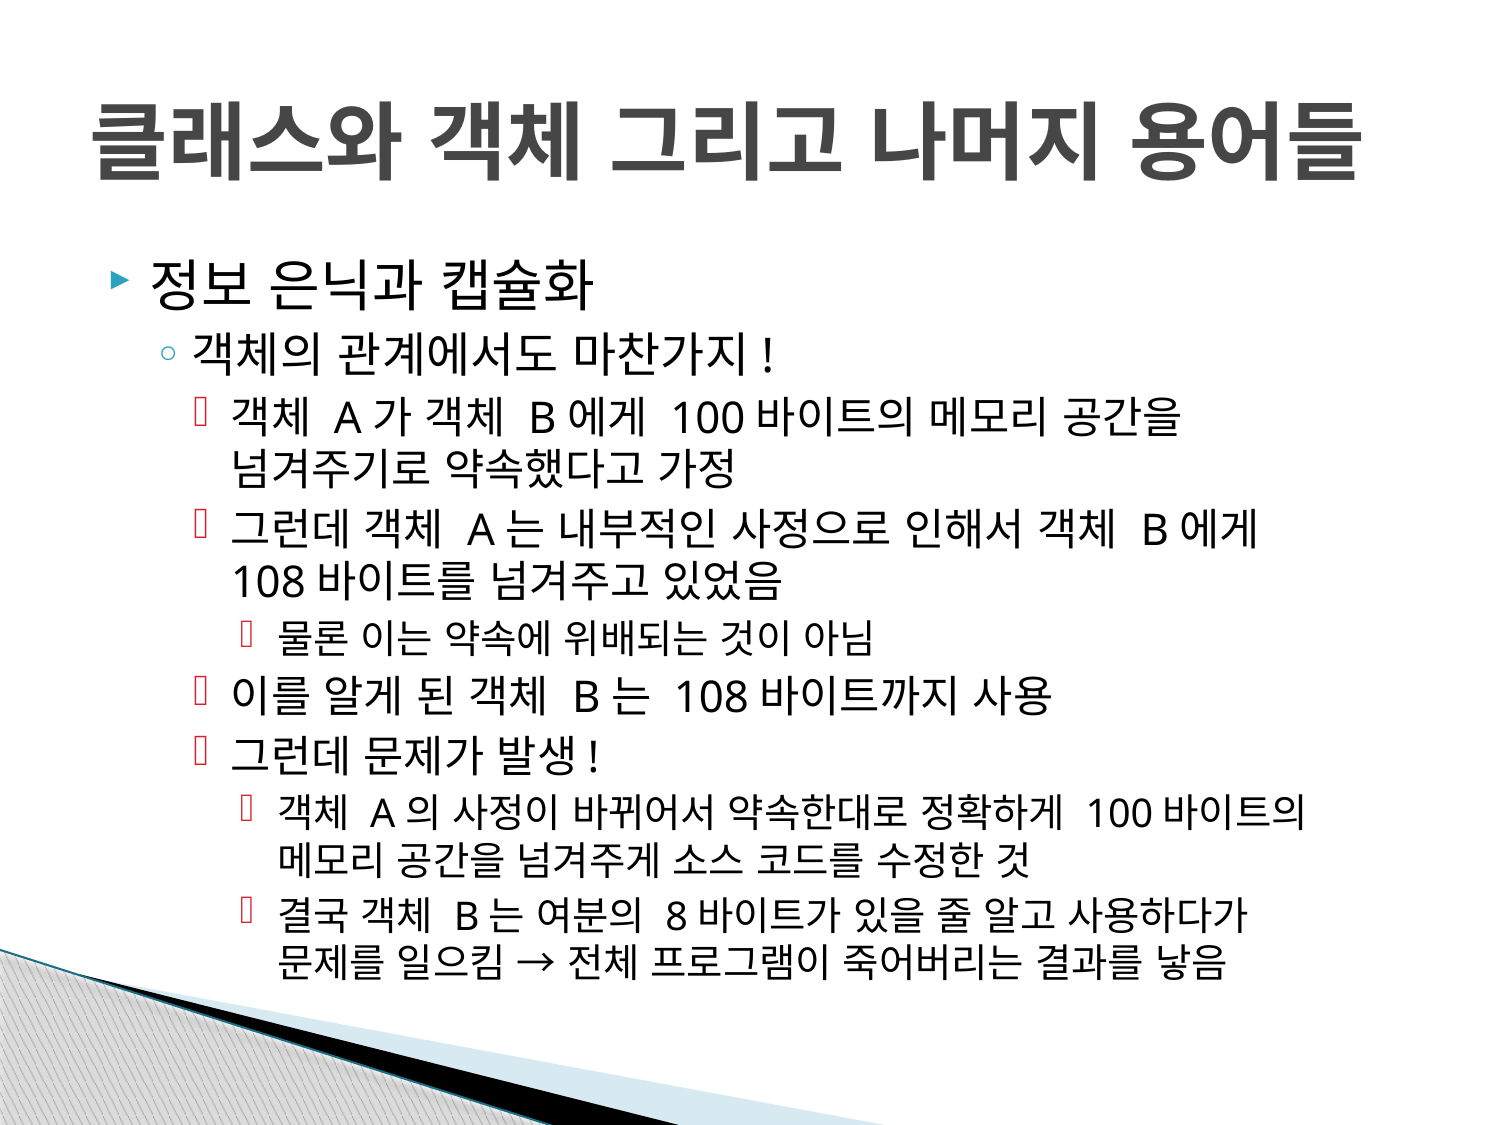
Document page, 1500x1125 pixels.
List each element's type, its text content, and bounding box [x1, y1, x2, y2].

list 정보 은닉과 캡슐화 객체의 관계에서도 마찬가지! 객체 A가 객체 B에게 100바이트의 메모리 공간을 넘겨주기로 약속했다고 가정 그런데 객체 A는 내부적인 사정으로 인해서 객체 B에게 108바이트를 넘겨주고 있었음 물론 이는 약속에 위배되는 것이 아님 이를 알게 된 객체 B는 108바이트까지 사용 그런데 문제가 발생! 객체 A의 사정이 바뀌어서 약속한대로 정확하게 100바이트의 메모리 공간을 넘겨주게 소스 코드를 수정한 것 결국 객체 B는 여분의 8바이트가 있을 줄 알고 사용하다가 문제를 일으킴 → 전체 프로그램이 죽어버리는 결과를 낳음 [75, 243, 1425, 986]
title 클래스와 객체 그리고 나머지 용어들 [75, 45, 1425, 233]
